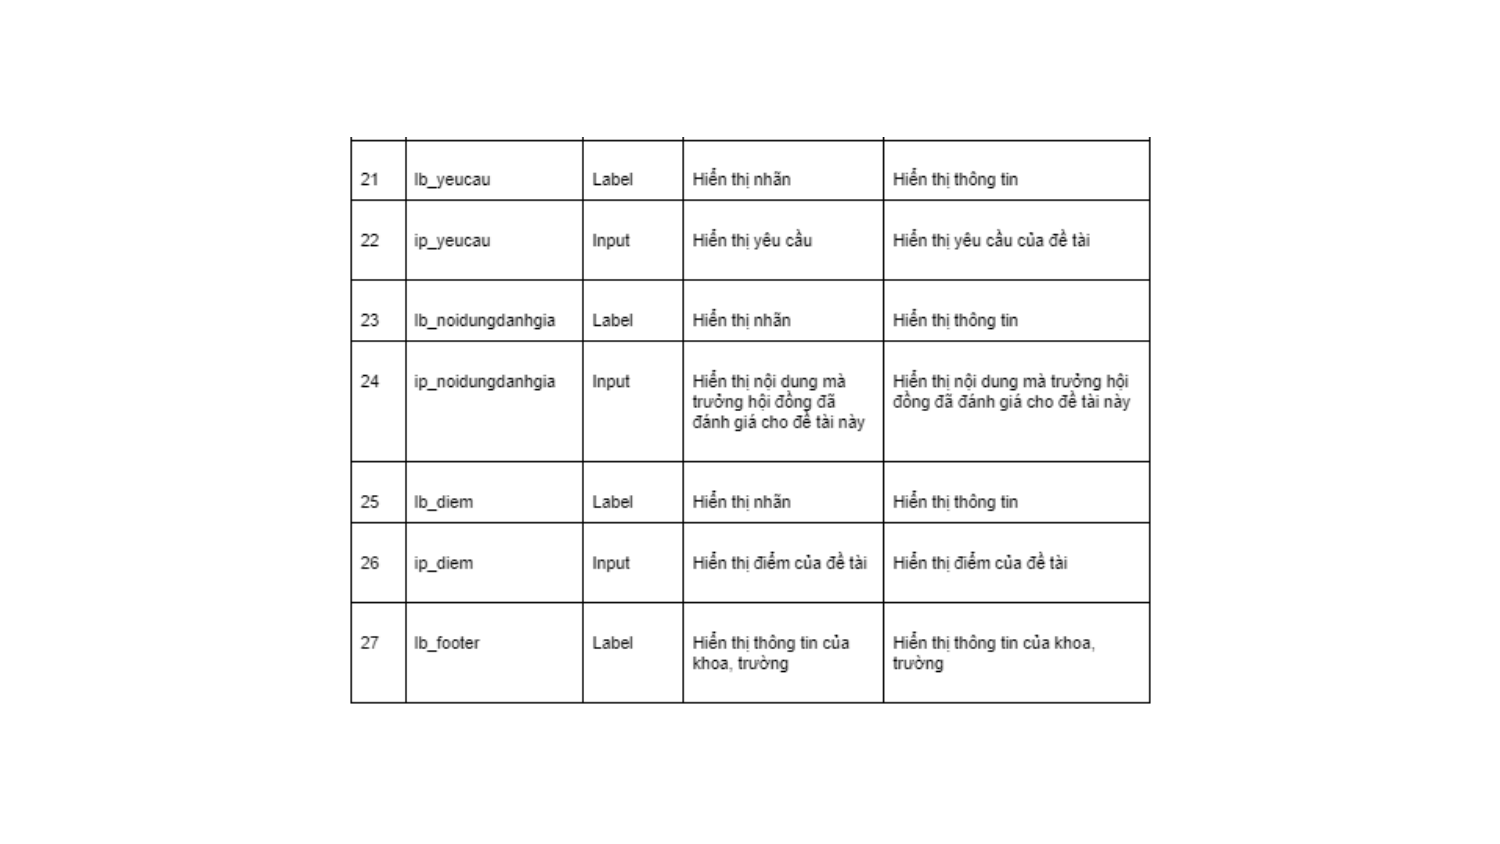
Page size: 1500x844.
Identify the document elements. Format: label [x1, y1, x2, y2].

picture [346, 137, 1154, 707]
